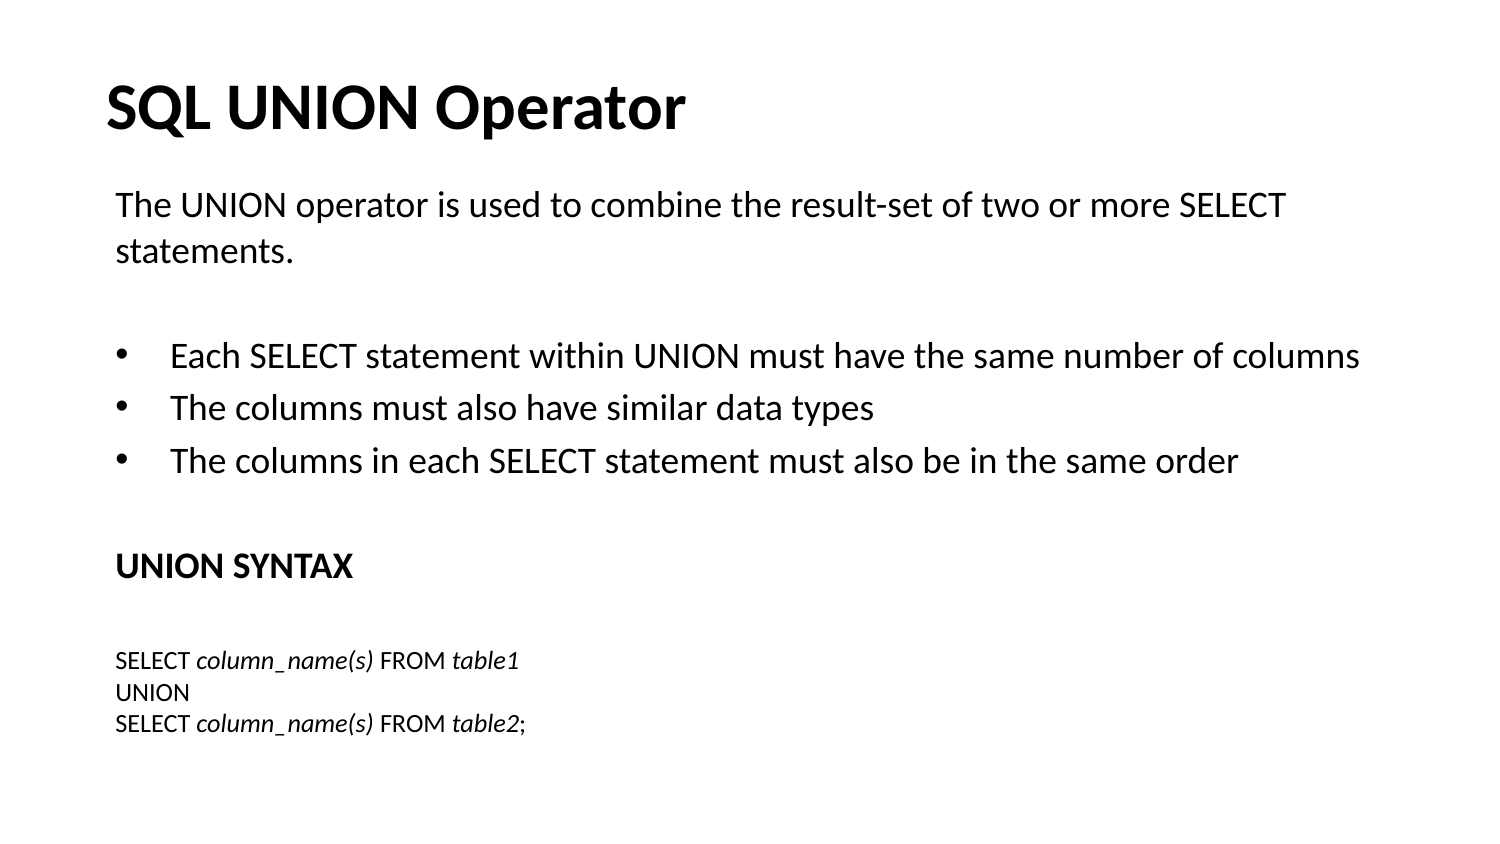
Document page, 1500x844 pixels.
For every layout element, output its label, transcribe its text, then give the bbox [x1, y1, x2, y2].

list The UNION operator is used to combine the result-set of two or more SELECT statements. Each SELECT statement within UNION must have the same number of columns The columns must also have similar data types The columns in each SELECT statement must also be in the same order UNION SYNTAX SELECT column_name(s) FROM table1 UNION SELECT column_name(s) FROM table2; [100, 172, 1388, 777]
title SQL UNION Operator [90, 32, 703, 173]
